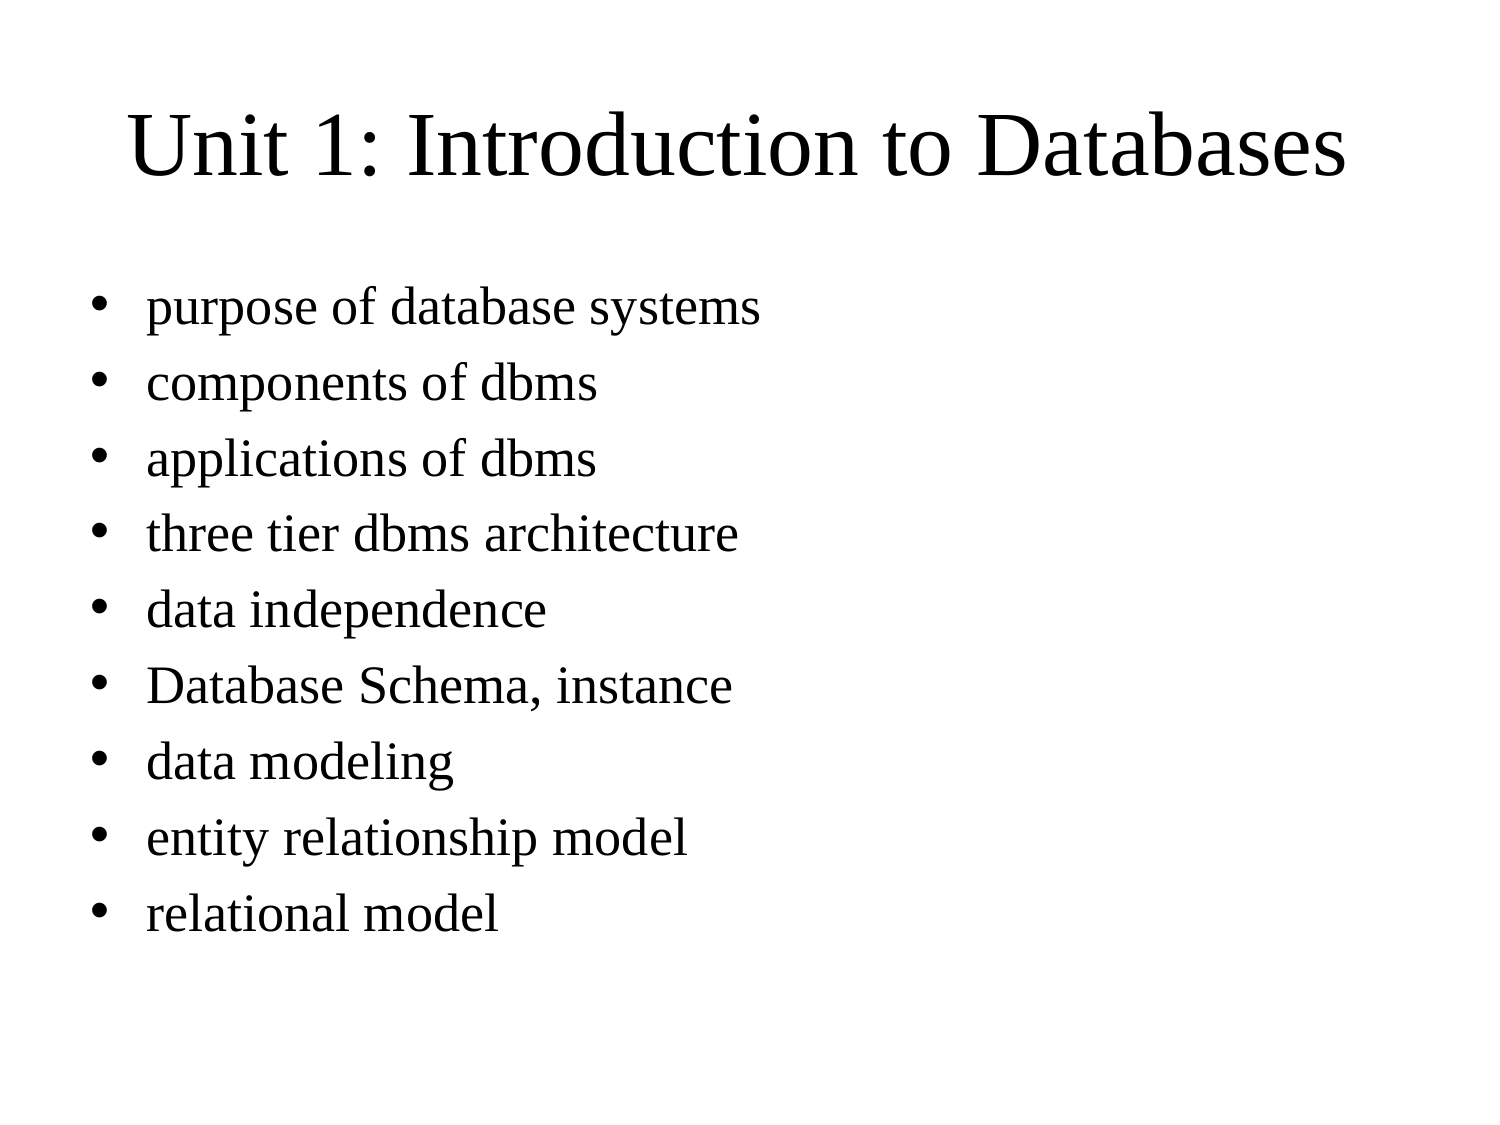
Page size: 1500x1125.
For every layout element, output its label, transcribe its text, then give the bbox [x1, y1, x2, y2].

list purpose of database systems components of dbms applications of dbms three tier dbms architecture data independence Database Schema, instance data modeling entity relationship model relational model [75, 262, 1425, 1005]
title Unit 1: Introduction to Databases [75, 45, 1425, 233]
